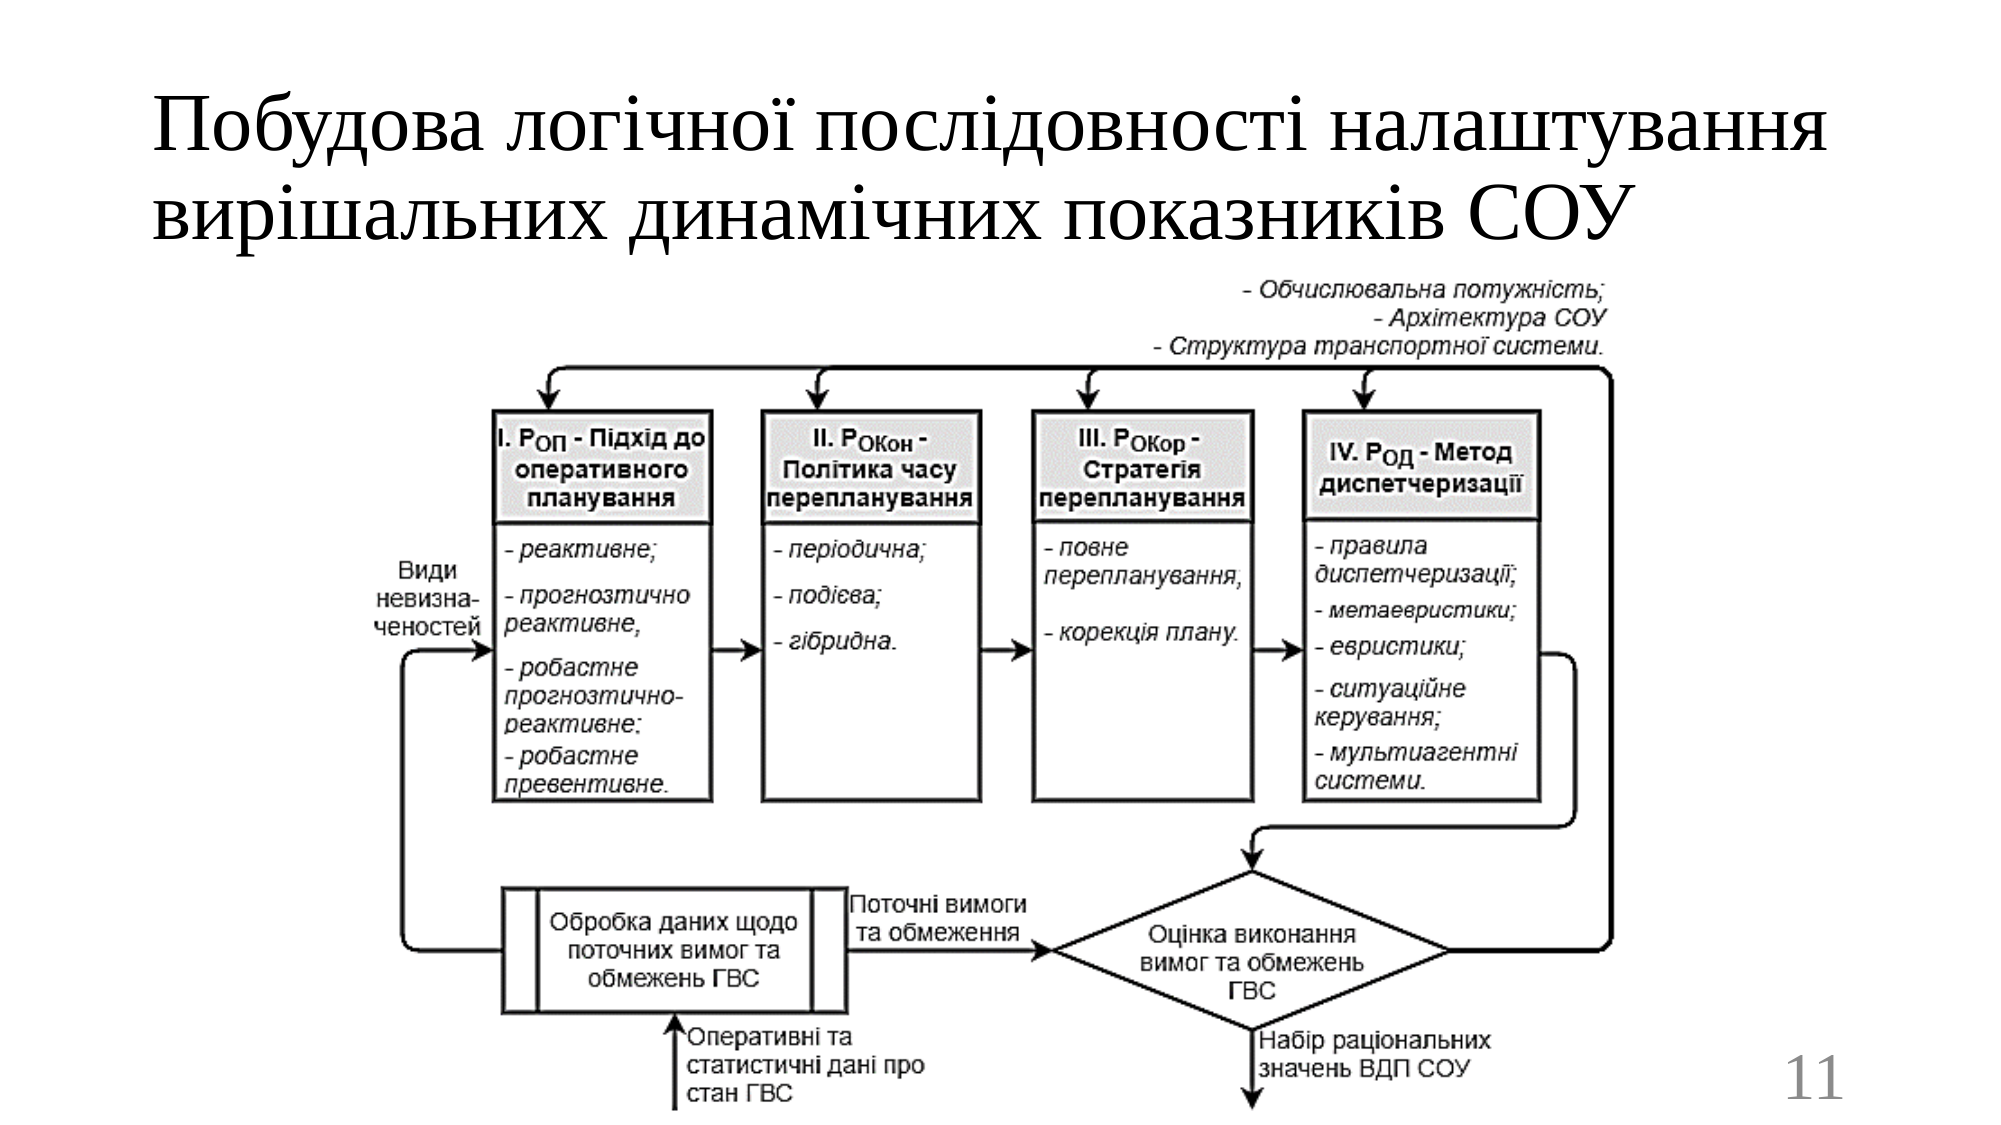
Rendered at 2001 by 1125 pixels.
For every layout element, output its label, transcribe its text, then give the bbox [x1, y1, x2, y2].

picture [373, 277, 1627, 1125]
title Побудова логічної послідовності налаштування вирішальних динамічних показників СОУ [137, 59, 1863, 278]
slide_number 11 [1627, 1042, 1863, 1103]
